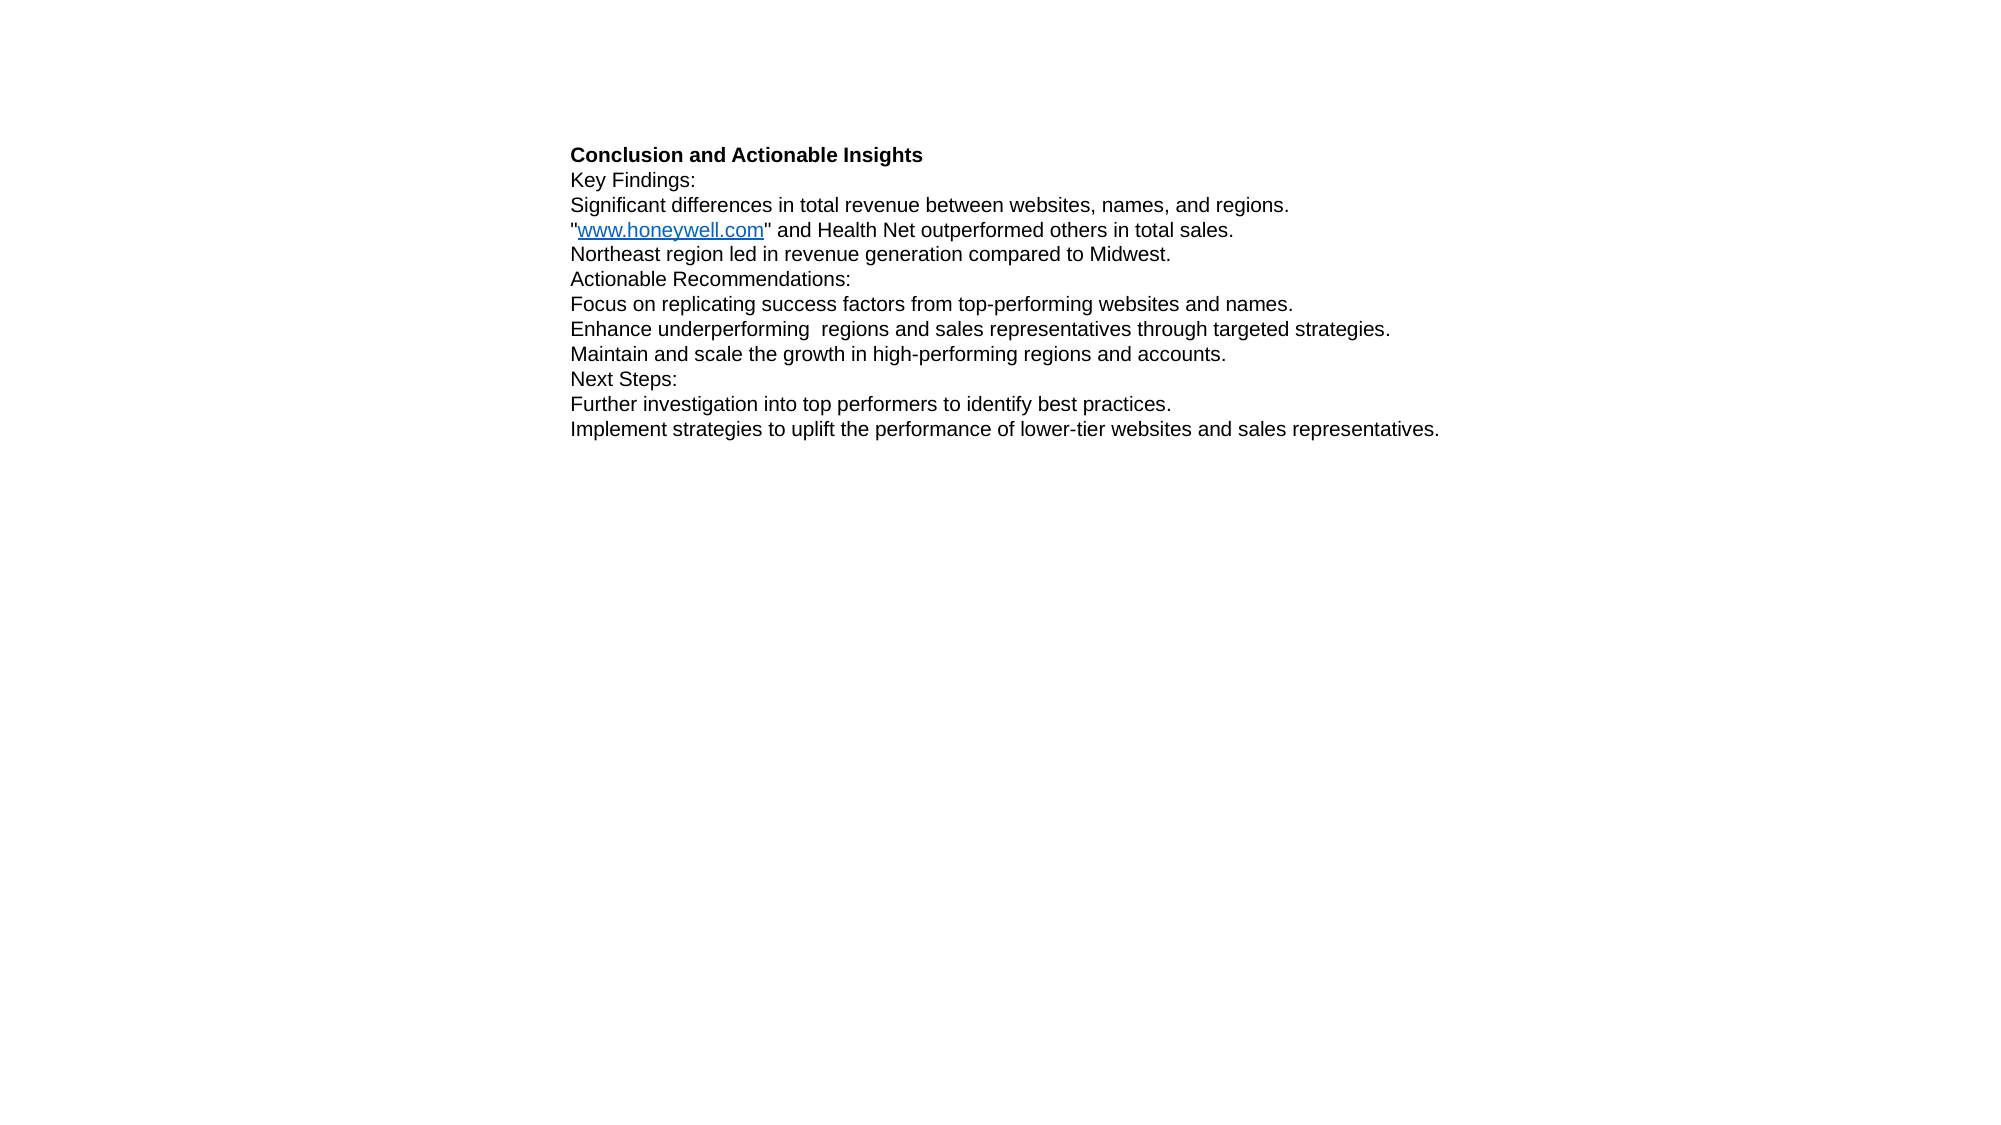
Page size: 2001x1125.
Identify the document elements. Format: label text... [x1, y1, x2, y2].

text_box Conclusion and Actionable Insights Key Findings: Significant differences in total revenue between websites, names, and regions. "www.honeywell.com" and Health Net outperformed others in total sales. Northeast region led in revenue generation compared to Midwest. Actionable Recommendations: Focus on replicating success factors from top-performing websites and names. Enhance underperforming regions and sales representatives through targeted strategies. Maintain and scale the growth in high-performing regions and accounts. Next Steps: Further investigation into top performers to identify best practices. Implement strategies to uplift the performance of lower-tier websites and sales representatives. [555, 133, 1650, 997]
